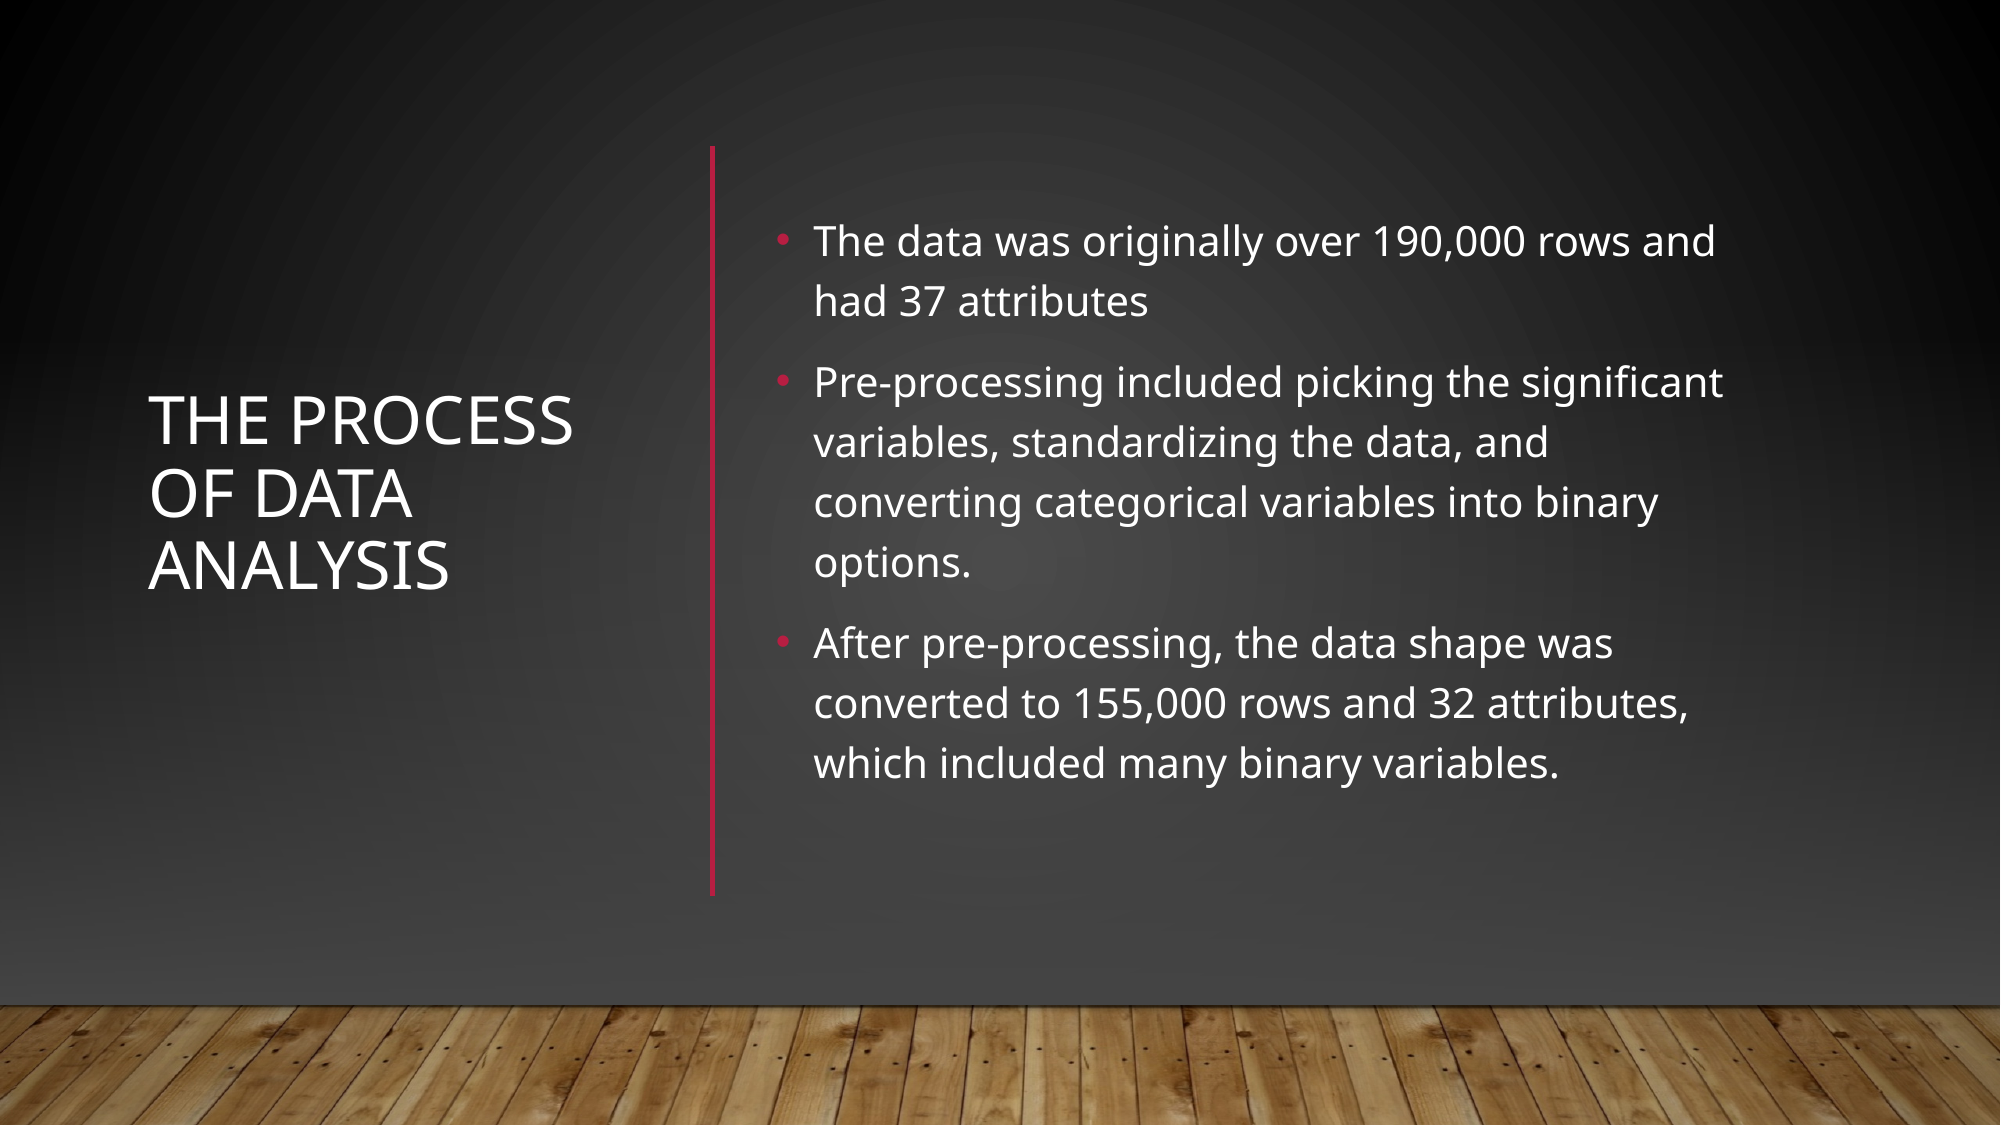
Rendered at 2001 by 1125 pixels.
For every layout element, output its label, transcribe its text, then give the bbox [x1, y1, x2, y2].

picture [0, 1004, 2000, 1125]
list The data was originally over 190,000 rows and had 37 attributes Pre-processing included picking the significant variables, standardizing the data, and converting categorical variables into binary options. After pre-processing, the data shape was converted to 155,000 rows and 32 attributes, which included many binary variables. [760, 131, 1762, 859]
text_box [0, 330, 2000, 1004]
title The process of data analysis [133, 131, 665, 859]
text_box [0, 0, 2000, 330]
